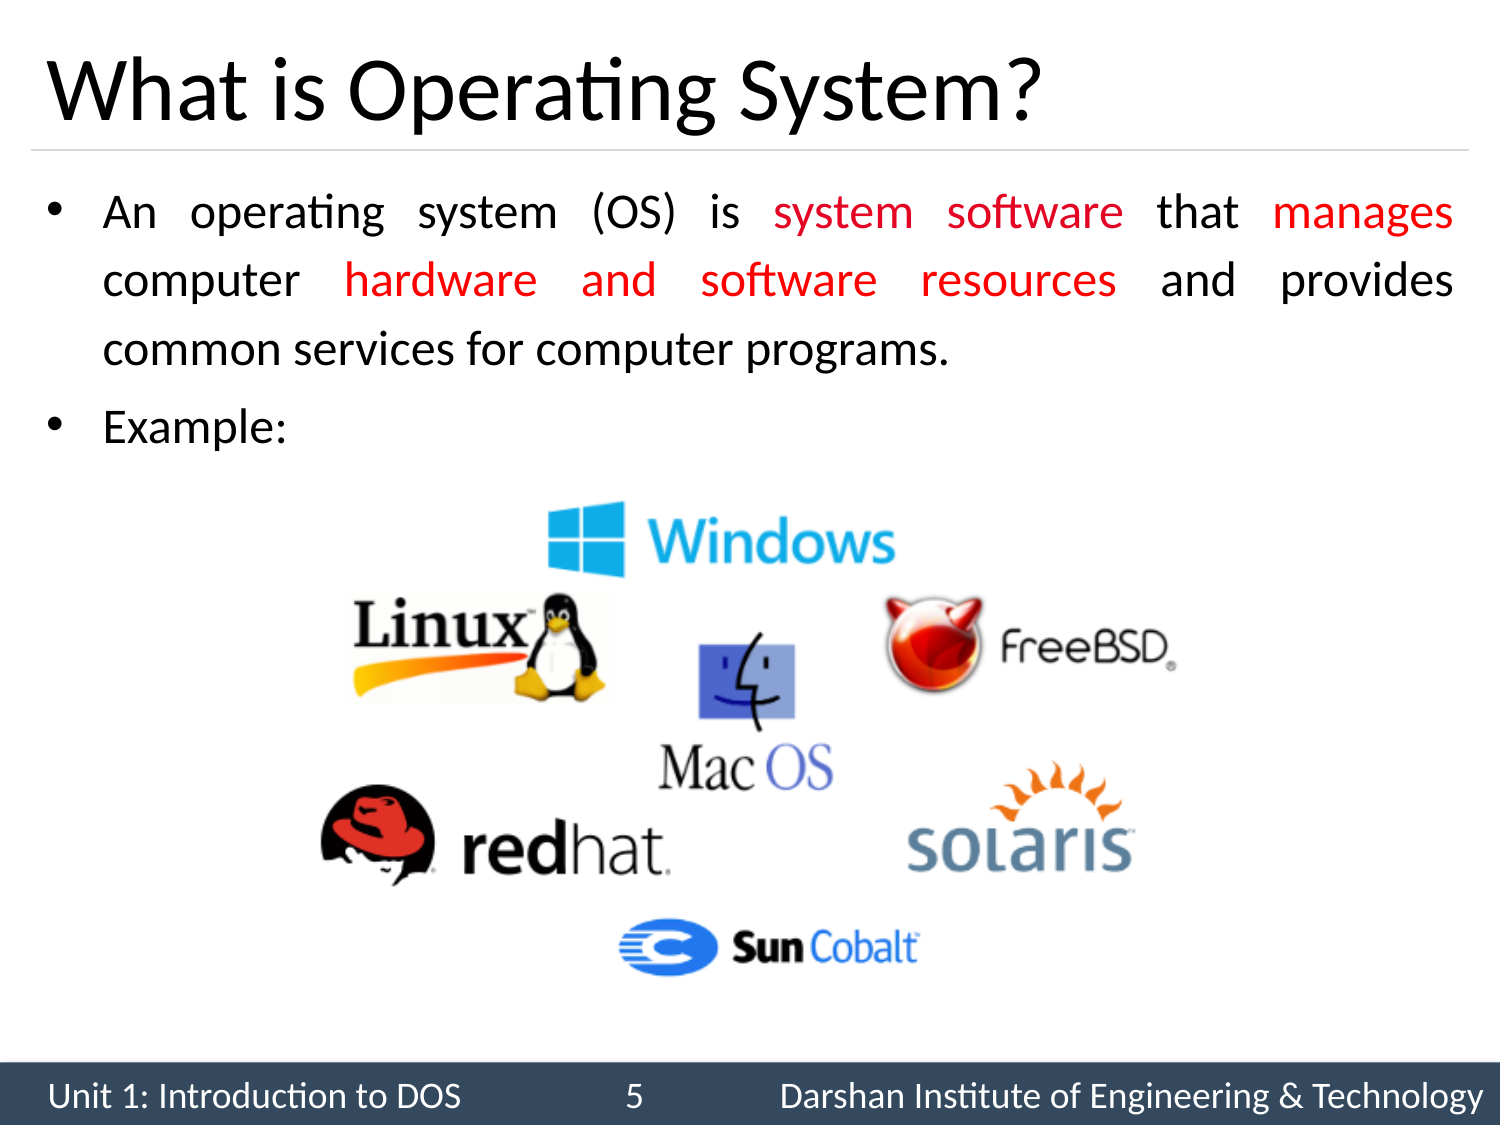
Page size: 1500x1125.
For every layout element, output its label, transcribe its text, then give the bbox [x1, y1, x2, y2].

picture [241, 449, 1273, 1044]
title What is Operating System? [31, 17, 1469, 150]
list An operating system (OS) is system software that manages computer hardware and software resources and provides common services for computer programs. Example: [31, 162, 1469, 1038]
